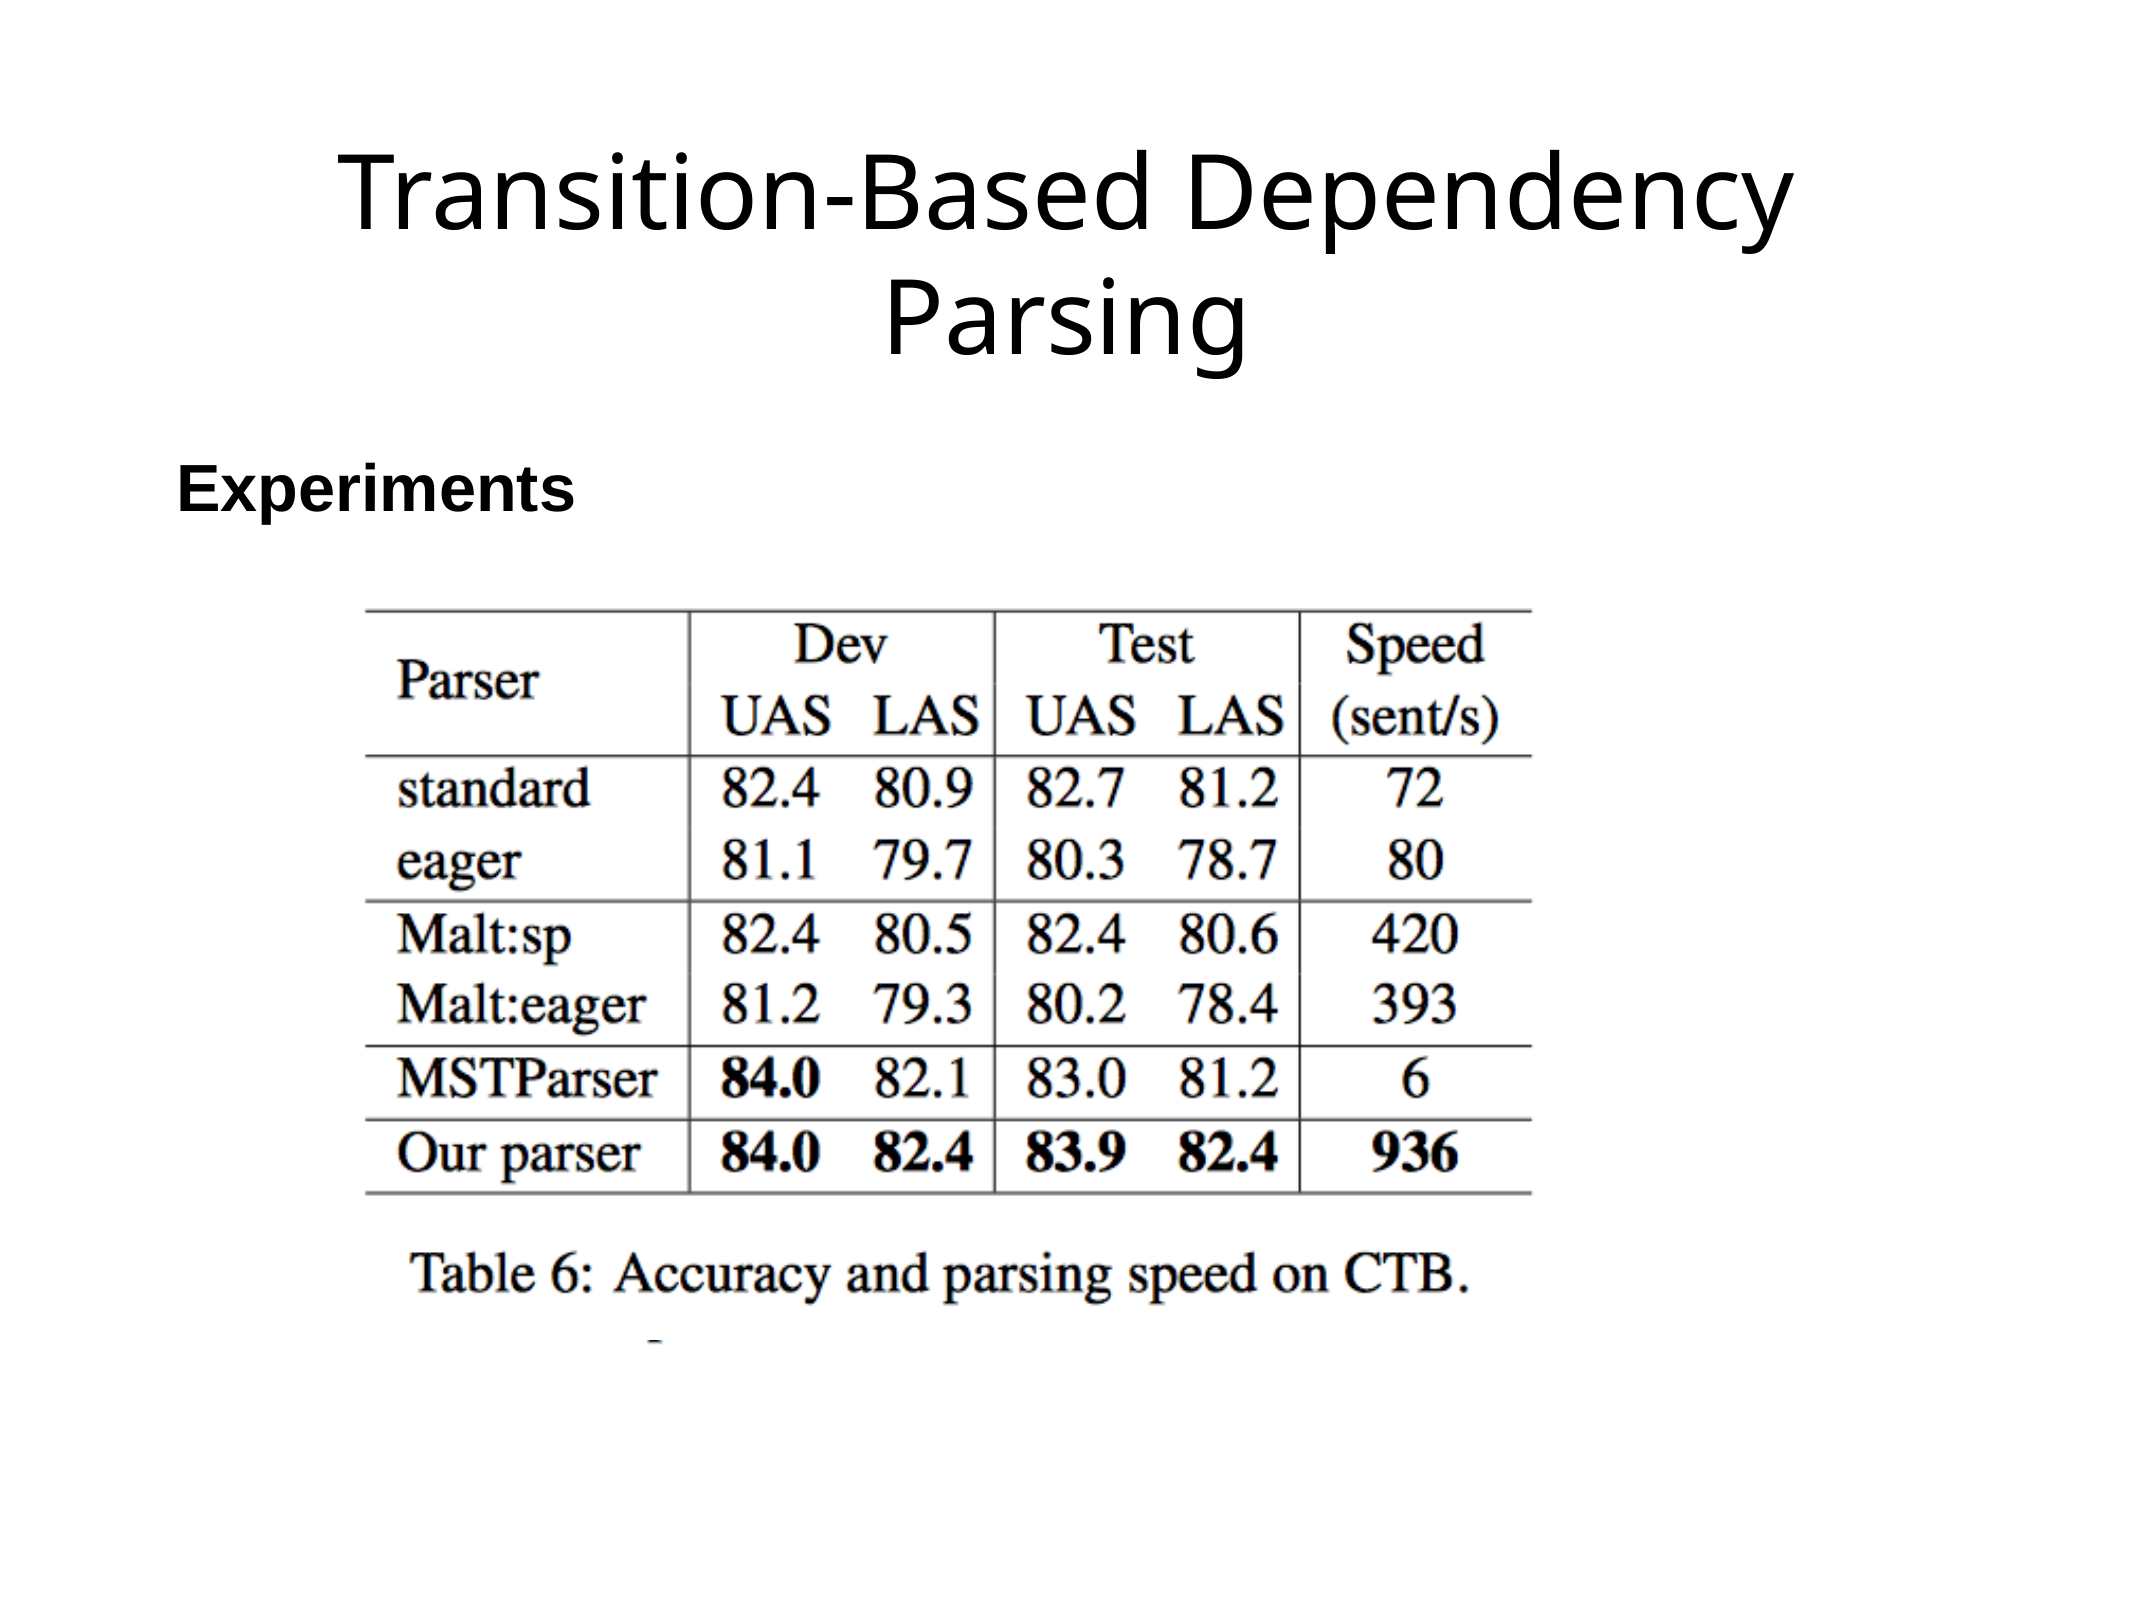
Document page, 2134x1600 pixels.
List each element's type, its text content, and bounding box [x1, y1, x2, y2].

title Transition-Based Dependency Parsing [155, 72, 1978, 428]
text_box Experiments [143, 436, 610, 533]
picture [333, 541, 1578, 1361]
